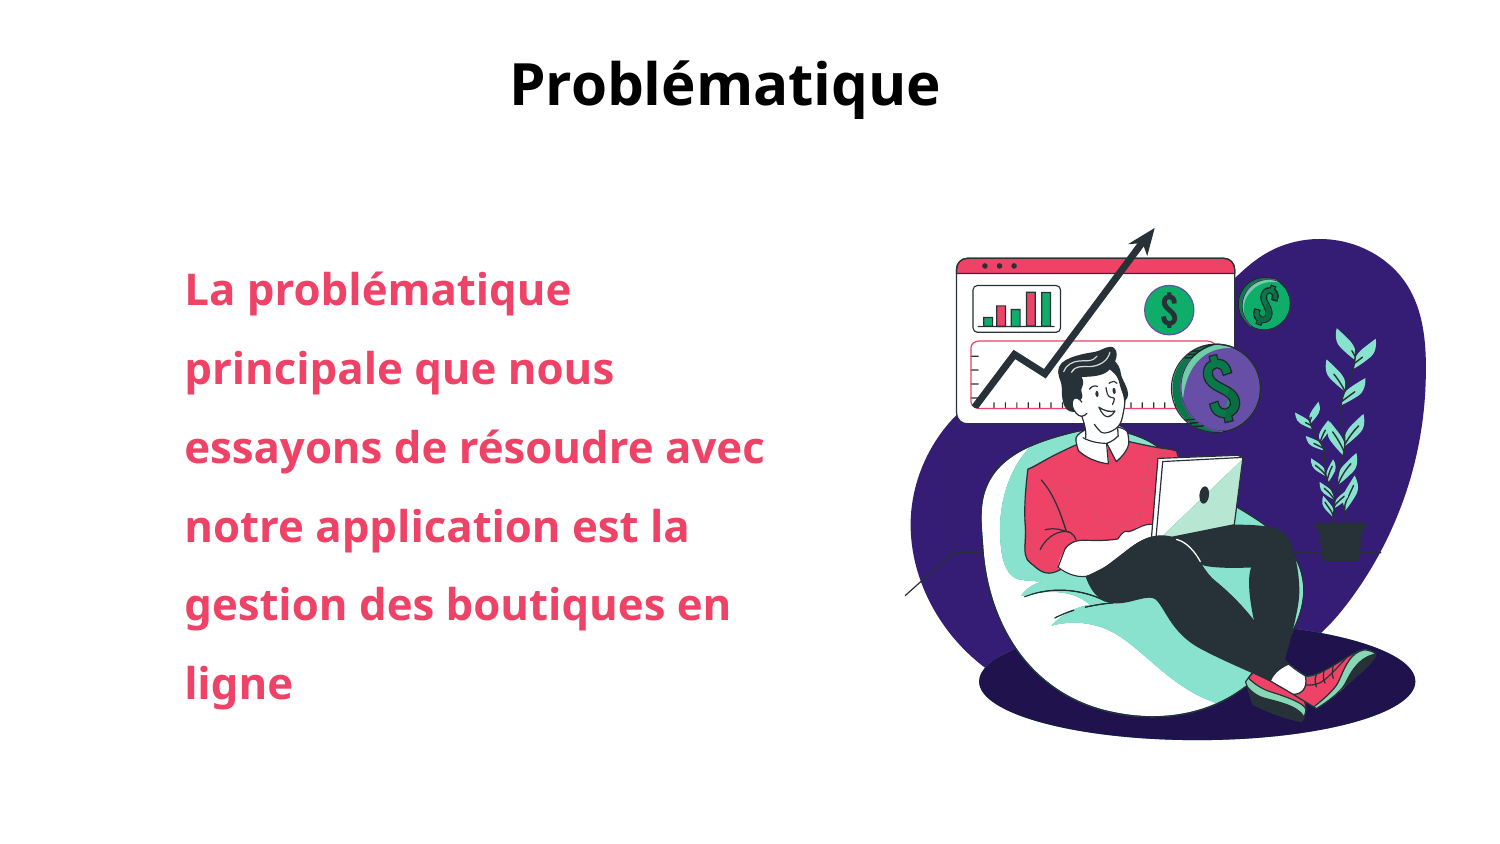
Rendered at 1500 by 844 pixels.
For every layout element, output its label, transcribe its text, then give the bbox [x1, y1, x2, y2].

text_box Problématique [463, 31, 956, 132]
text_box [904, 227, 1428, 741]
title La problématique principale que nous essayons de résoudre avec notre application est la gestion des boutiques en ligne [169, 247, 794, 697]
